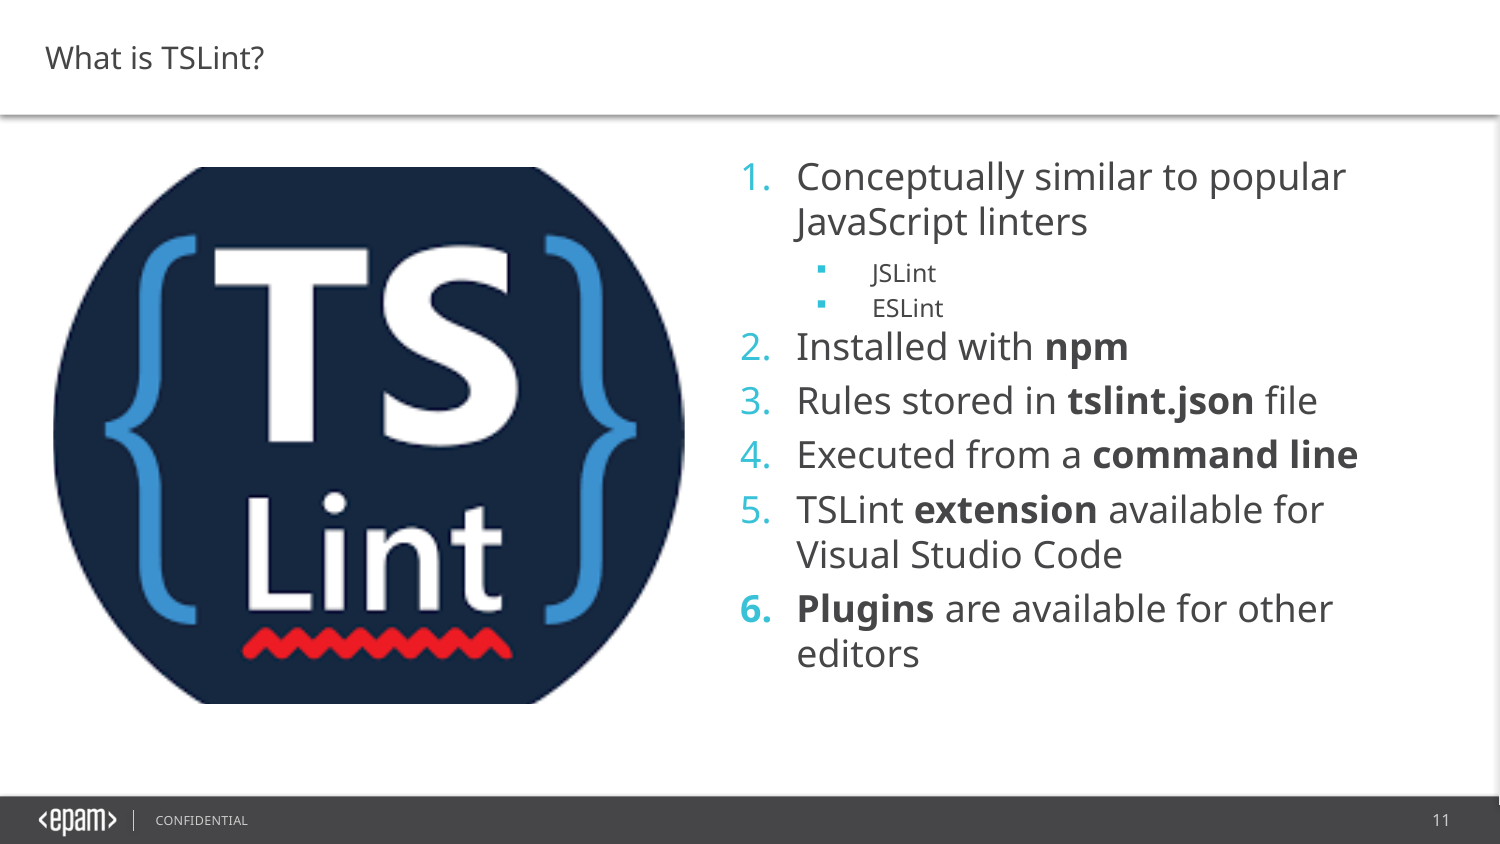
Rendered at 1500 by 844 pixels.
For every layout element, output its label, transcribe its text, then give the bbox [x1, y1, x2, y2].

picture [53, 167, 685, 705]
list Conceptually similar to popular JavaScript linters JSLint ESLint Installed with npm Rules stored in tslint.json file Executed from a command line TSLint extension available for Visual Studio Code Plugins are available for other editors [728, 167, 1433, 704]
list What is TSLint? [0, 0, 1500, 115]
picture [38, 808, 117, 837]
